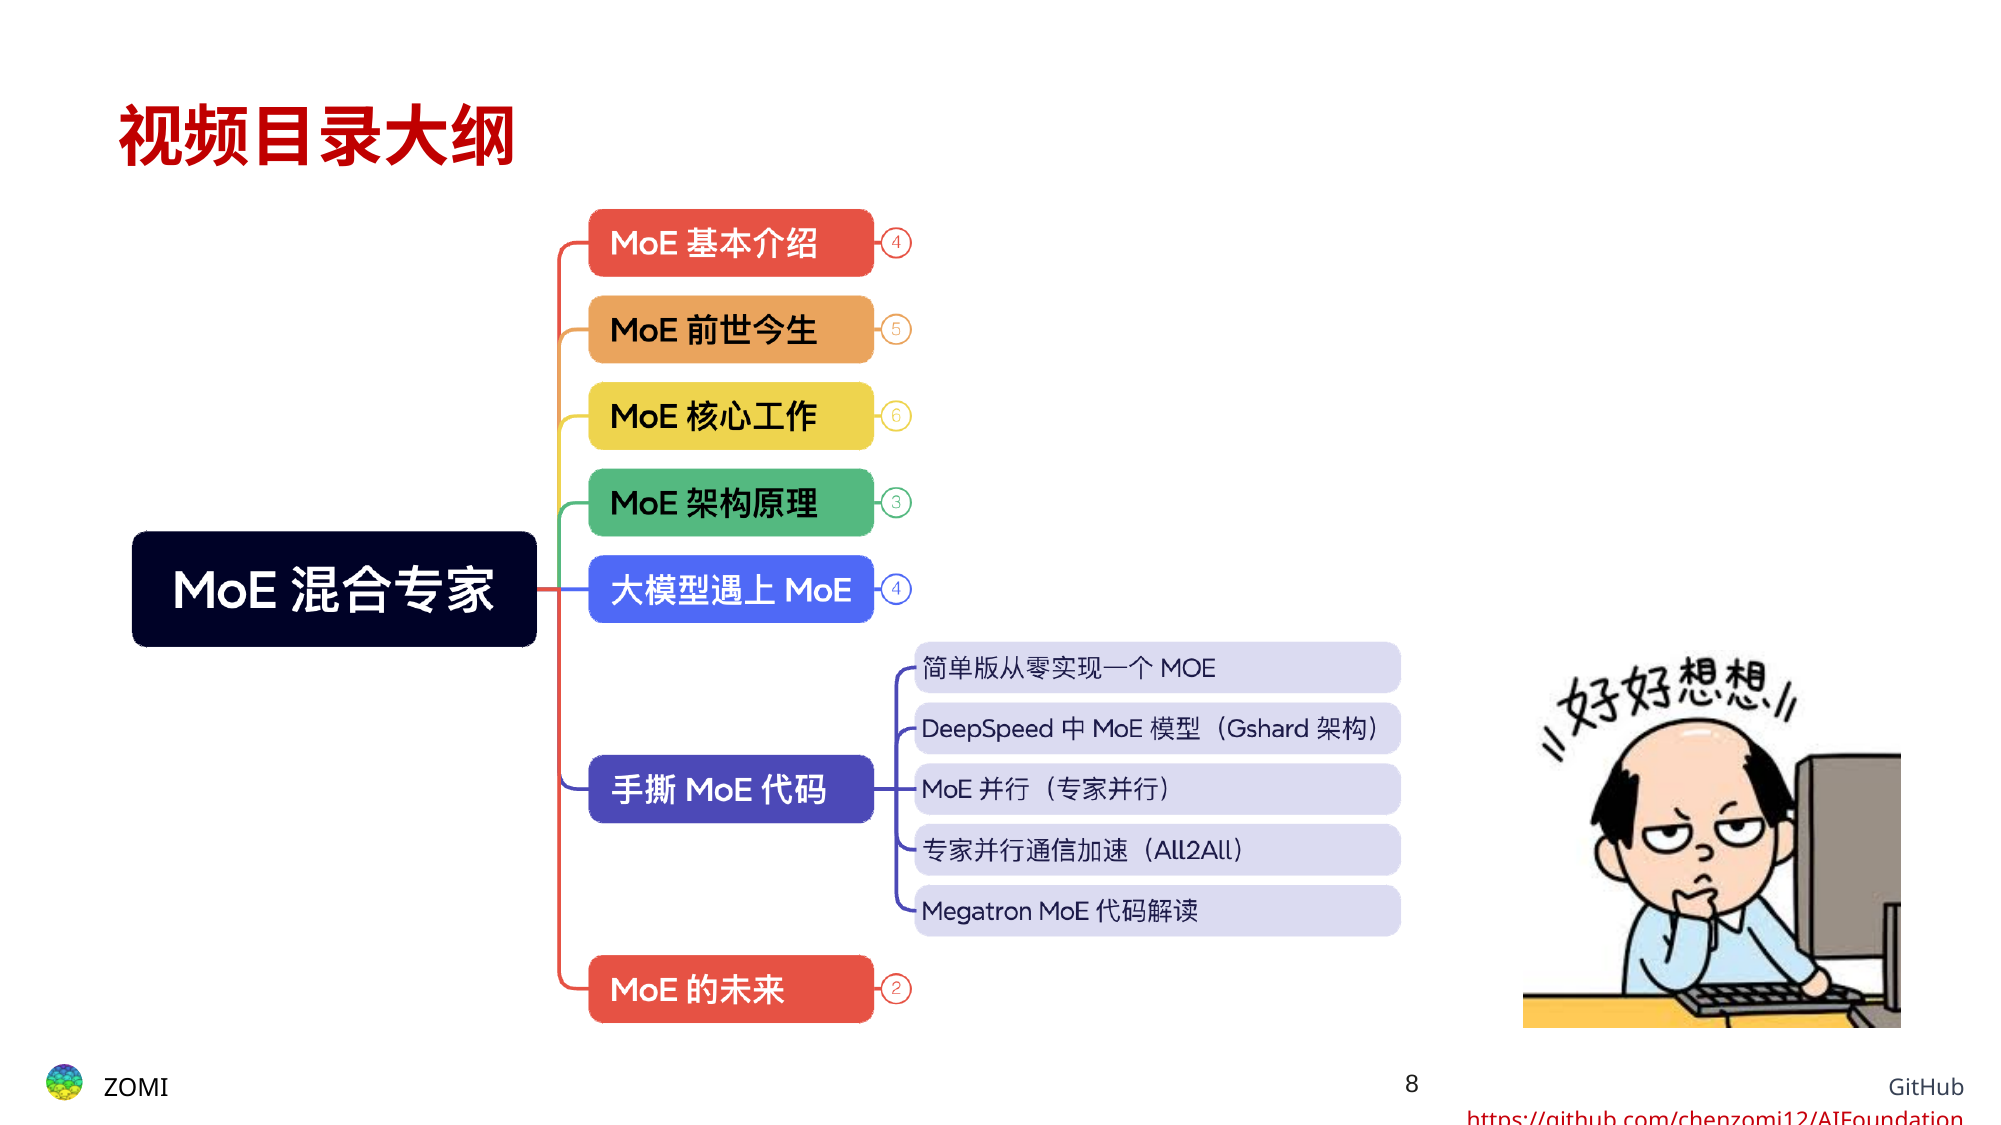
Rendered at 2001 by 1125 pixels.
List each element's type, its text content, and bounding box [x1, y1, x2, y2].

picture [1523, 649, 1902, 1028]
picture [47, 1065, 82, 1100]
title 视频目录大纲 [102, 85, 1901, 183]
list 什么是 MoE 混合专家模型？ MoE 混合专家模型简史 MoE 混合专家对训练的影响？ 让 MoE 训练和推理起飞！ 对产业的思考与小结 [1432, 204, 1901, 1043]
picture [99, 182, 1429, 1042]
